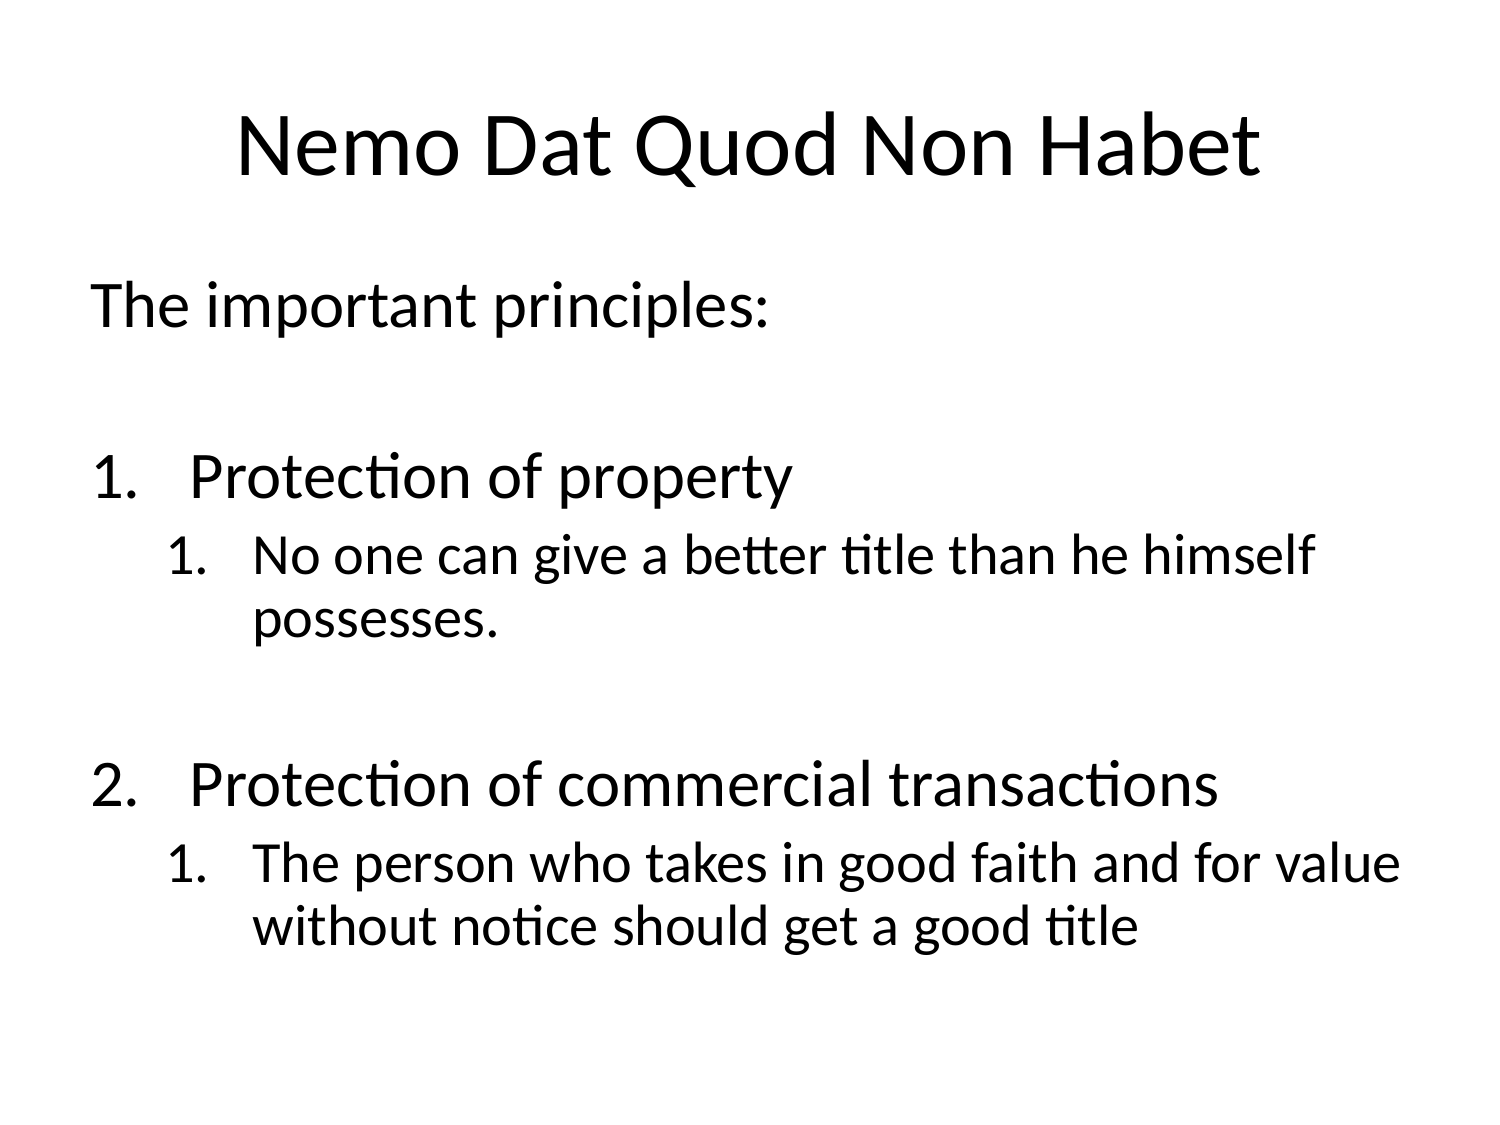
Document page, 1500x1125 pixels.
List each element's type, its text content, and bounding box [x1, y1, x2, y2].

list The important principles: Protection of property No one can give a better title than he himself possesses. Protection of commercial transactions The person who takes in good faith and for value without notice should get a good title [75, 262, 1425, 1005]
title Nemo Dat Quod Non Habet [75, 45, 1425, 233]
